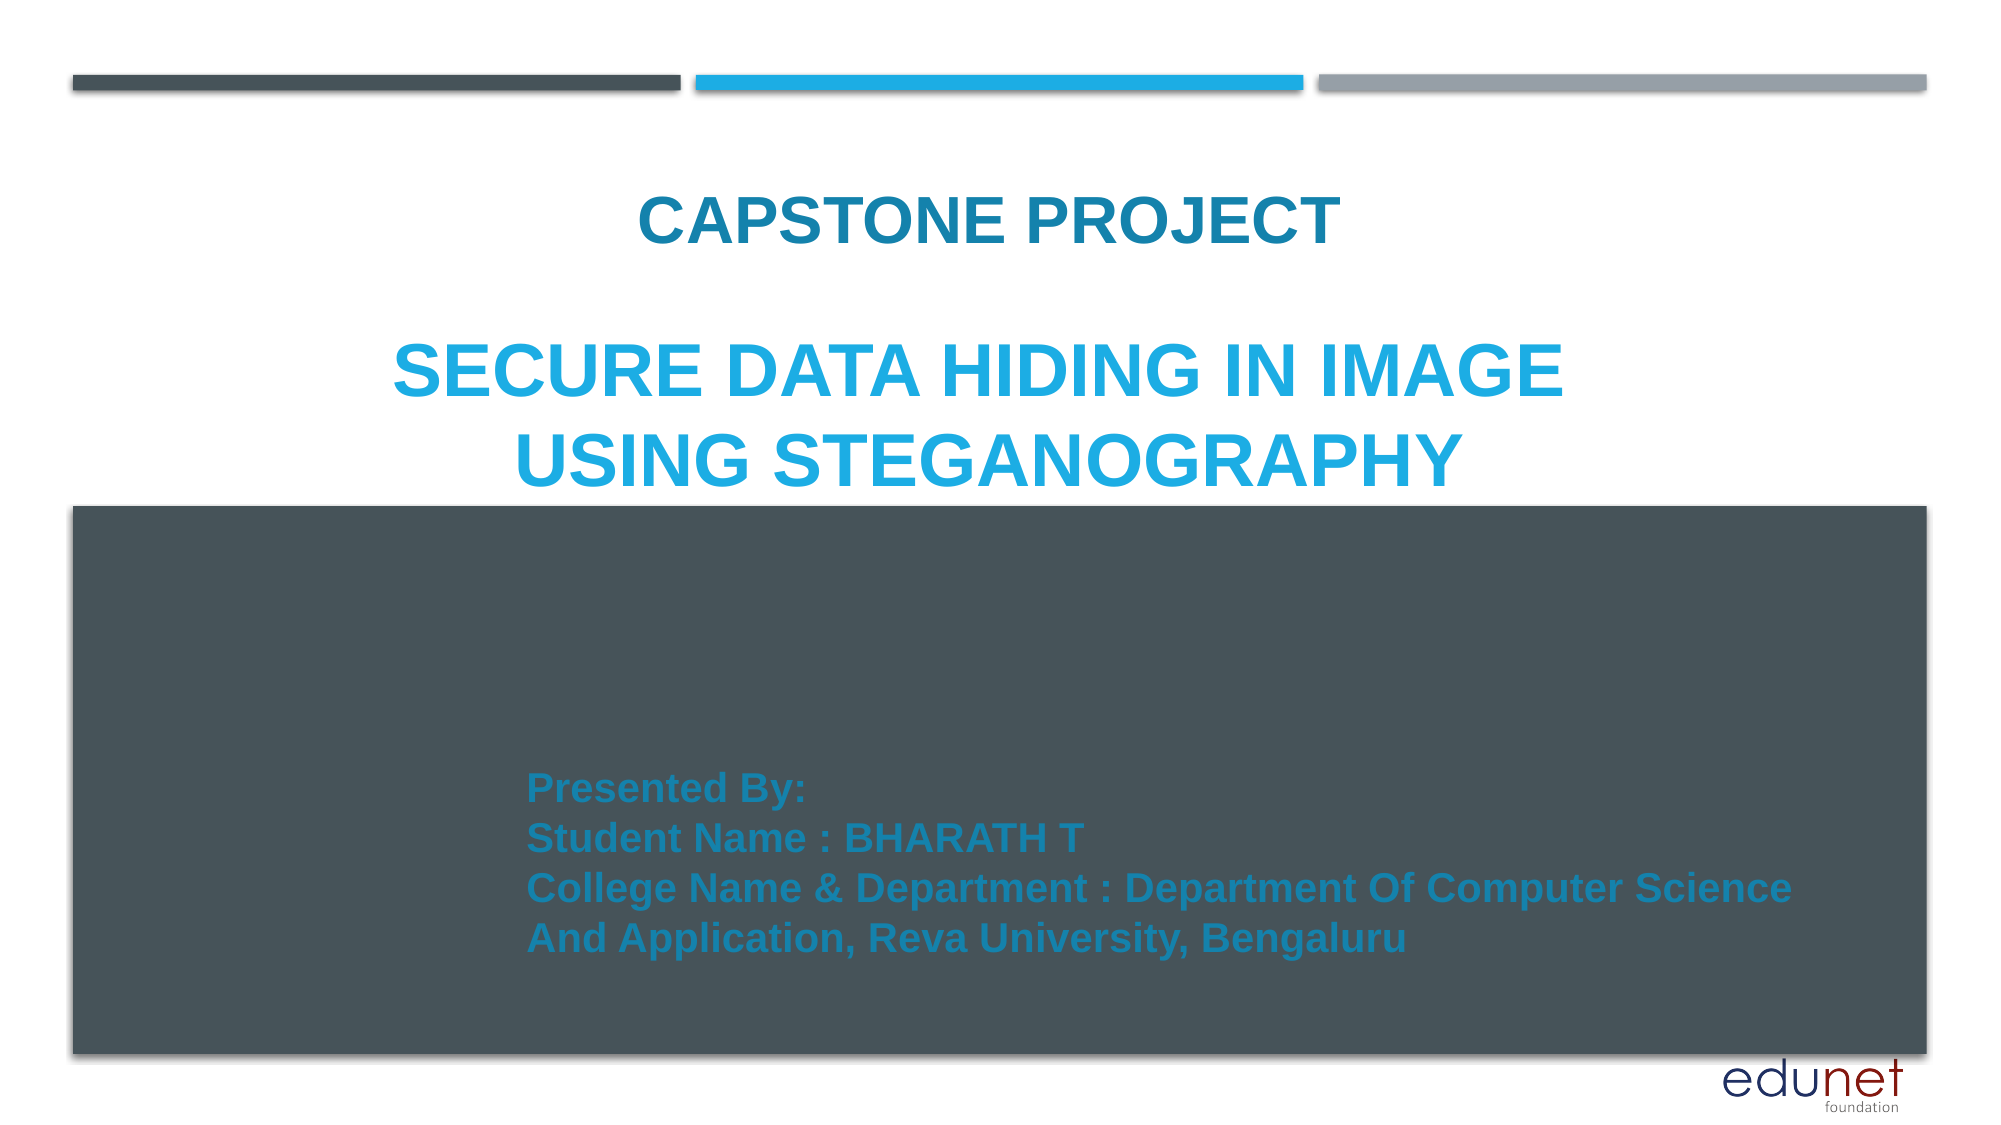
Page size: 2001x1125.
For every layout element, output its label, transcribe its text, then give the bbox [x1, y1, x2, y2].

picture [1719, 1056, 1905, 1116]
title Secure Data Hiding in Image Using Steganography [239, 318, 1740, 509]
text_box CAPSTONE PROJECT [0, 169, 2000, 265]
text_box Presented By: Student Name : BHARATH T College Name & Department : Department Of Computer Science And Application, Reva University, Bengaluru [511, 753, 1821, 1019]
